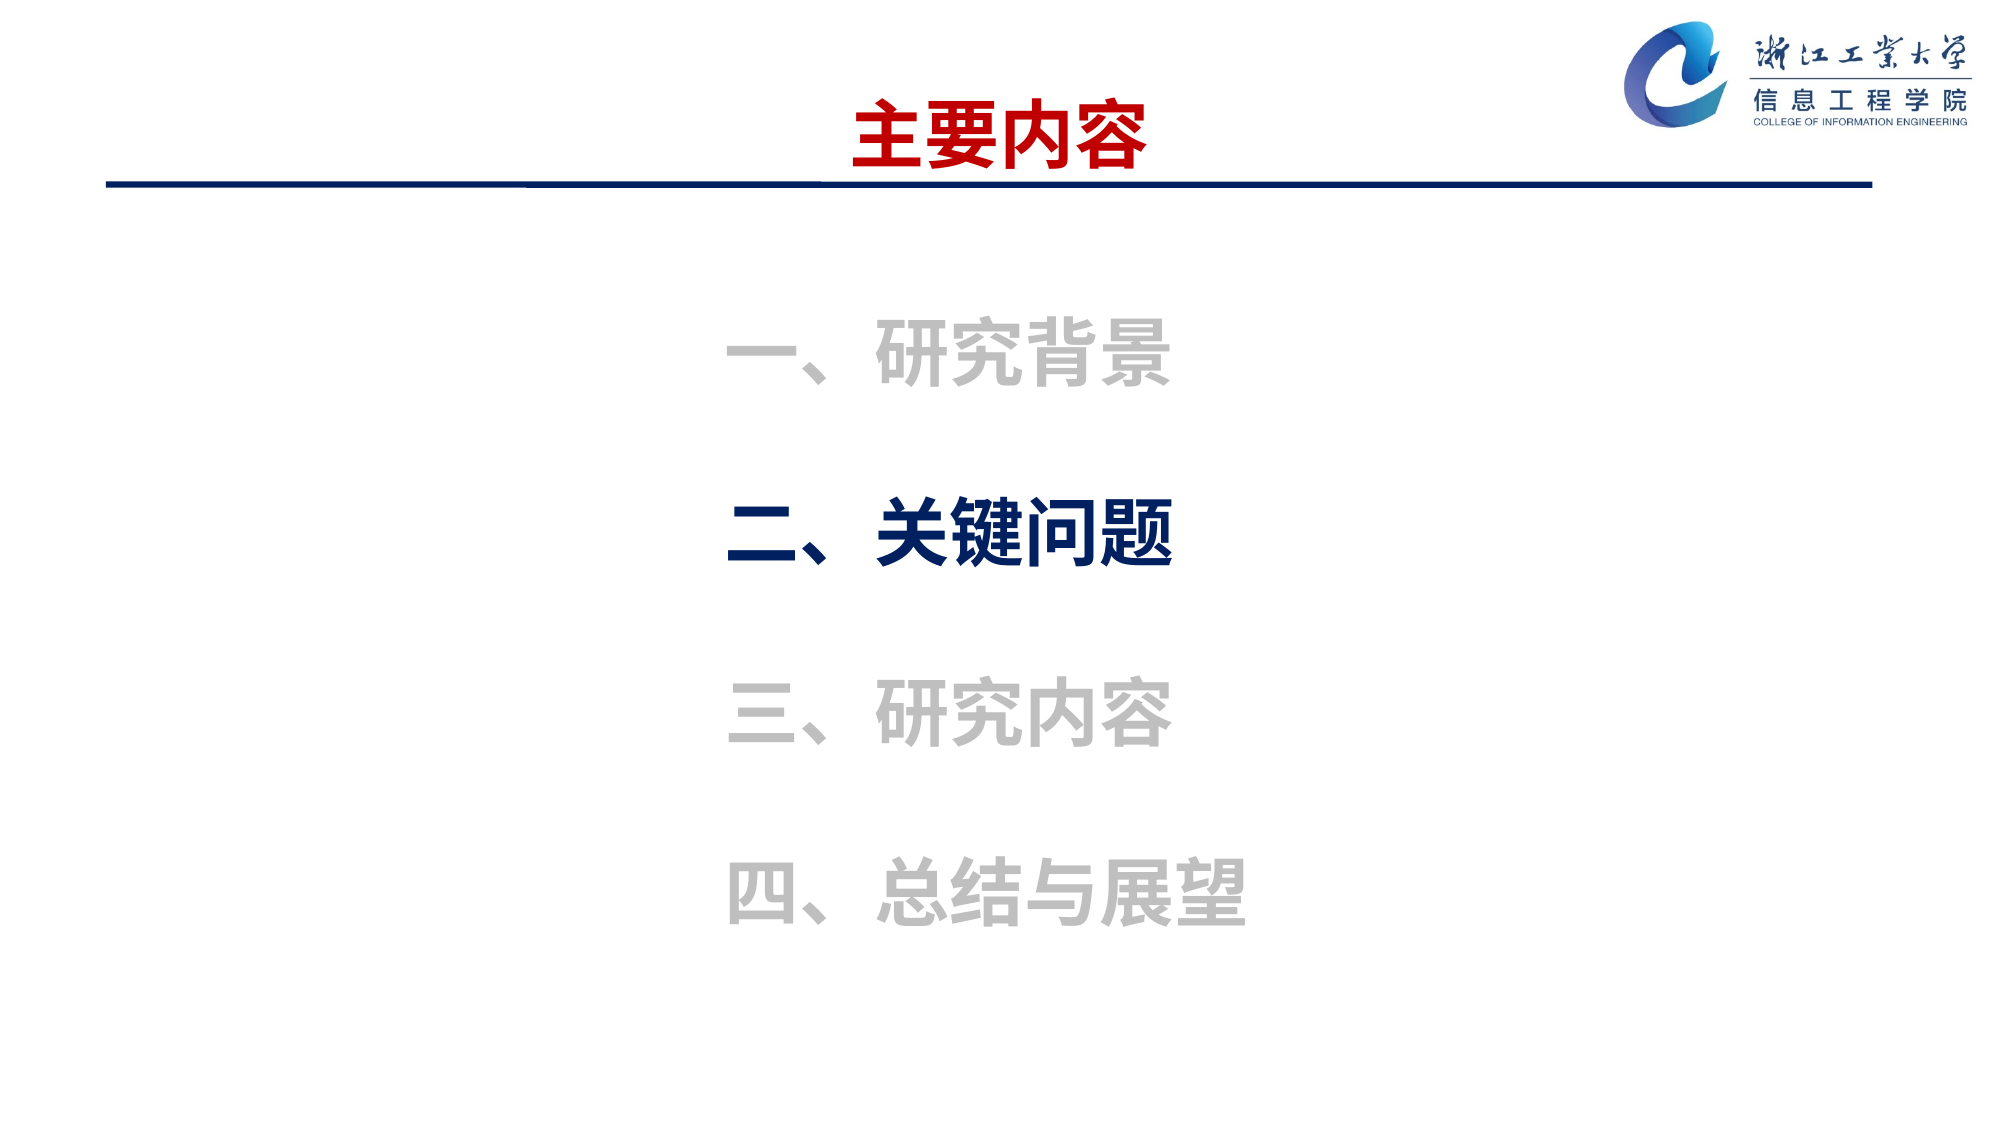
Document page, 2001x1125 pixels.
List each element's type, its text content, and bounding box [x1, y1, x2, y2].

title 主要内容 [120, 78, 1880, 185]
picture [1600, 13, 1995, 150]
text_box 一、研究背景 二、关键问题 三、研究内容 四、总结与展望 [709, 208, 1291, 917]
